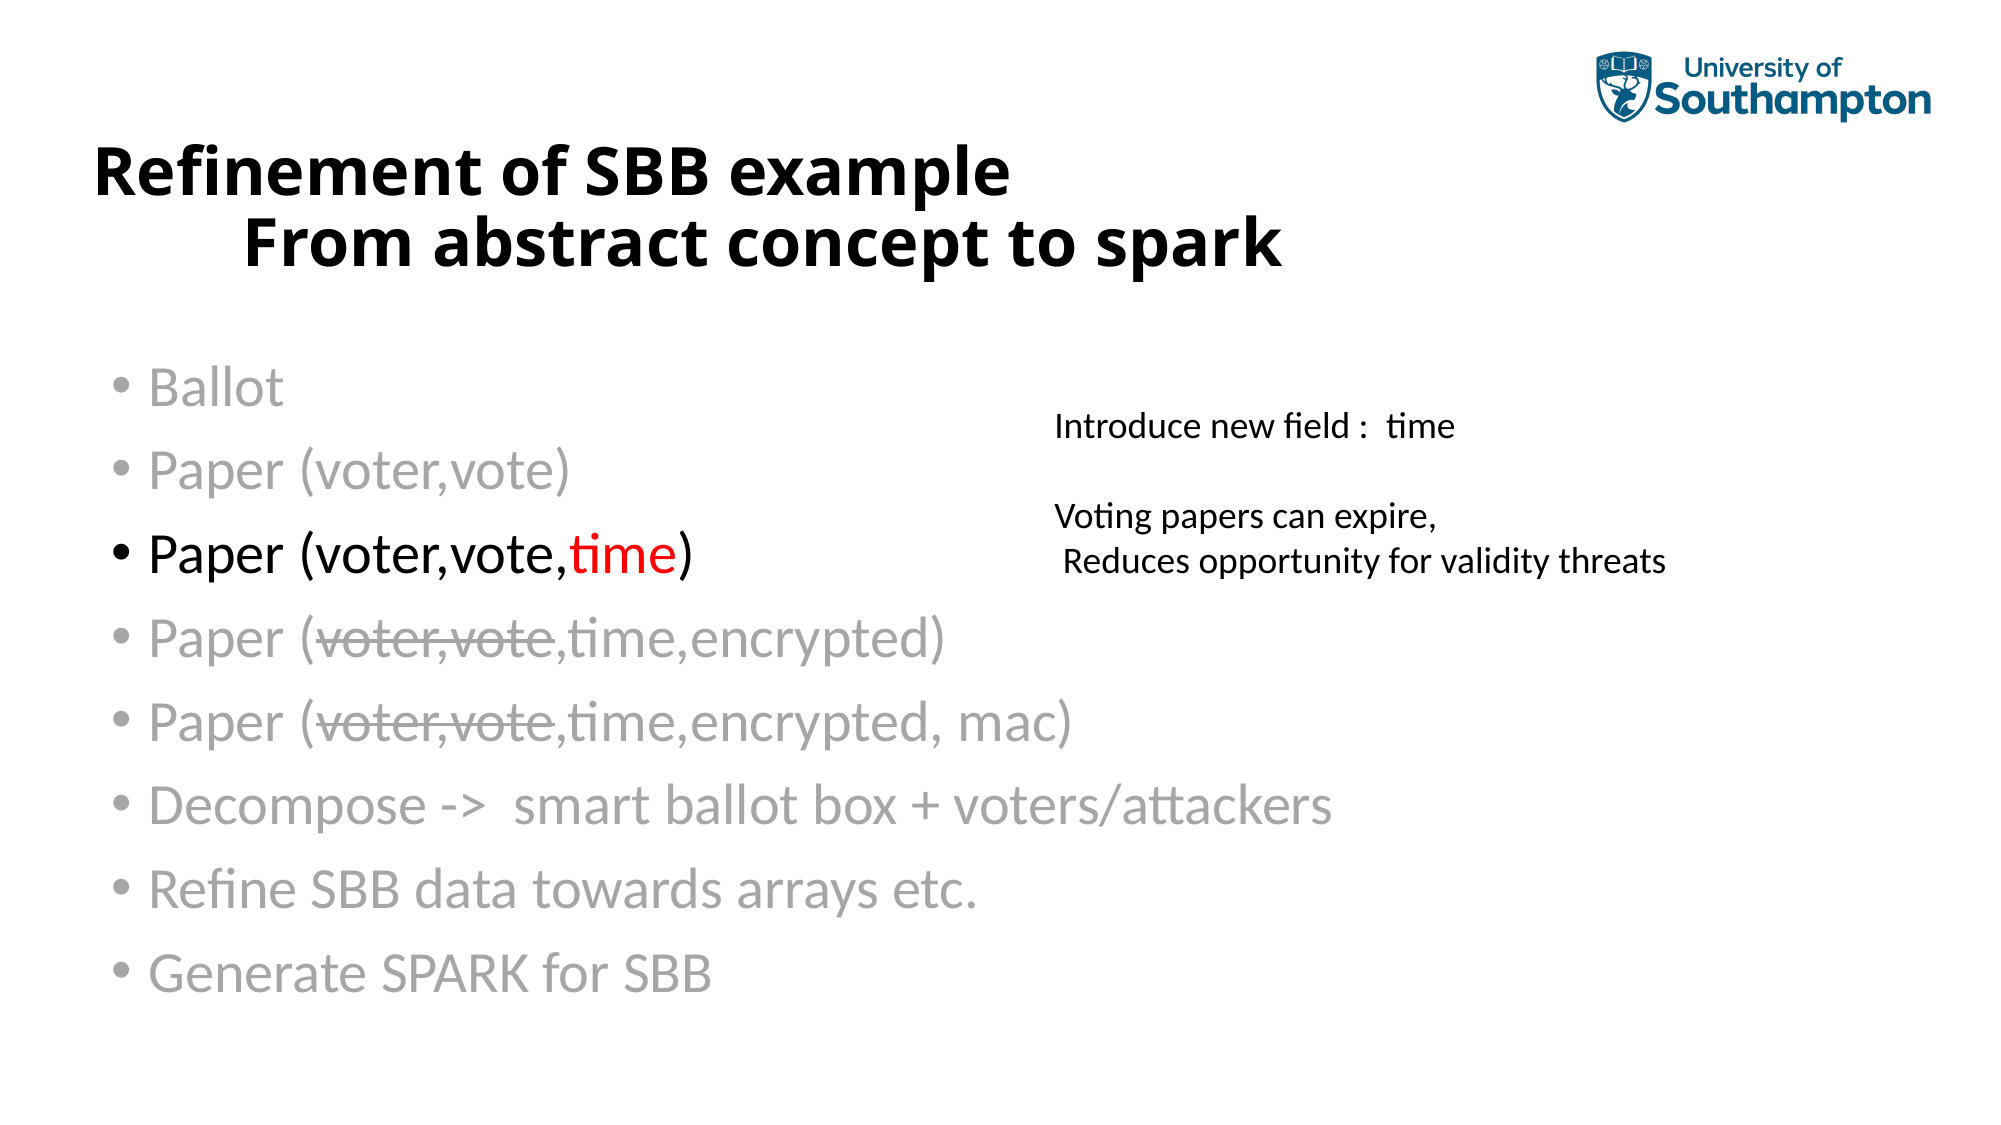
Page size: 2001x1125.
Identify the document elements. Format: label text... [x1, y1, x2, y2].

picture [1527, 0, 2000, 220]
list Ballot Paper (voter,vote) Paper (voter,vote,time) Paper (voter,vote,time,encrypted) Paper (voter,vote,time,encrypted, mac) Decompose -> smart ballot box + voters/attackers Refine SBB data towards arrays etc. Generate SPARK for SBB [95, 348, 1907, 1022]
title Refinement of SBB example From abstract concept to spark [77, 146, 1792, 273]
text_box Introduce new field : time Voting papers can expire, Reduces opportunity for validity threats [1039, 393, 1941, 634]
